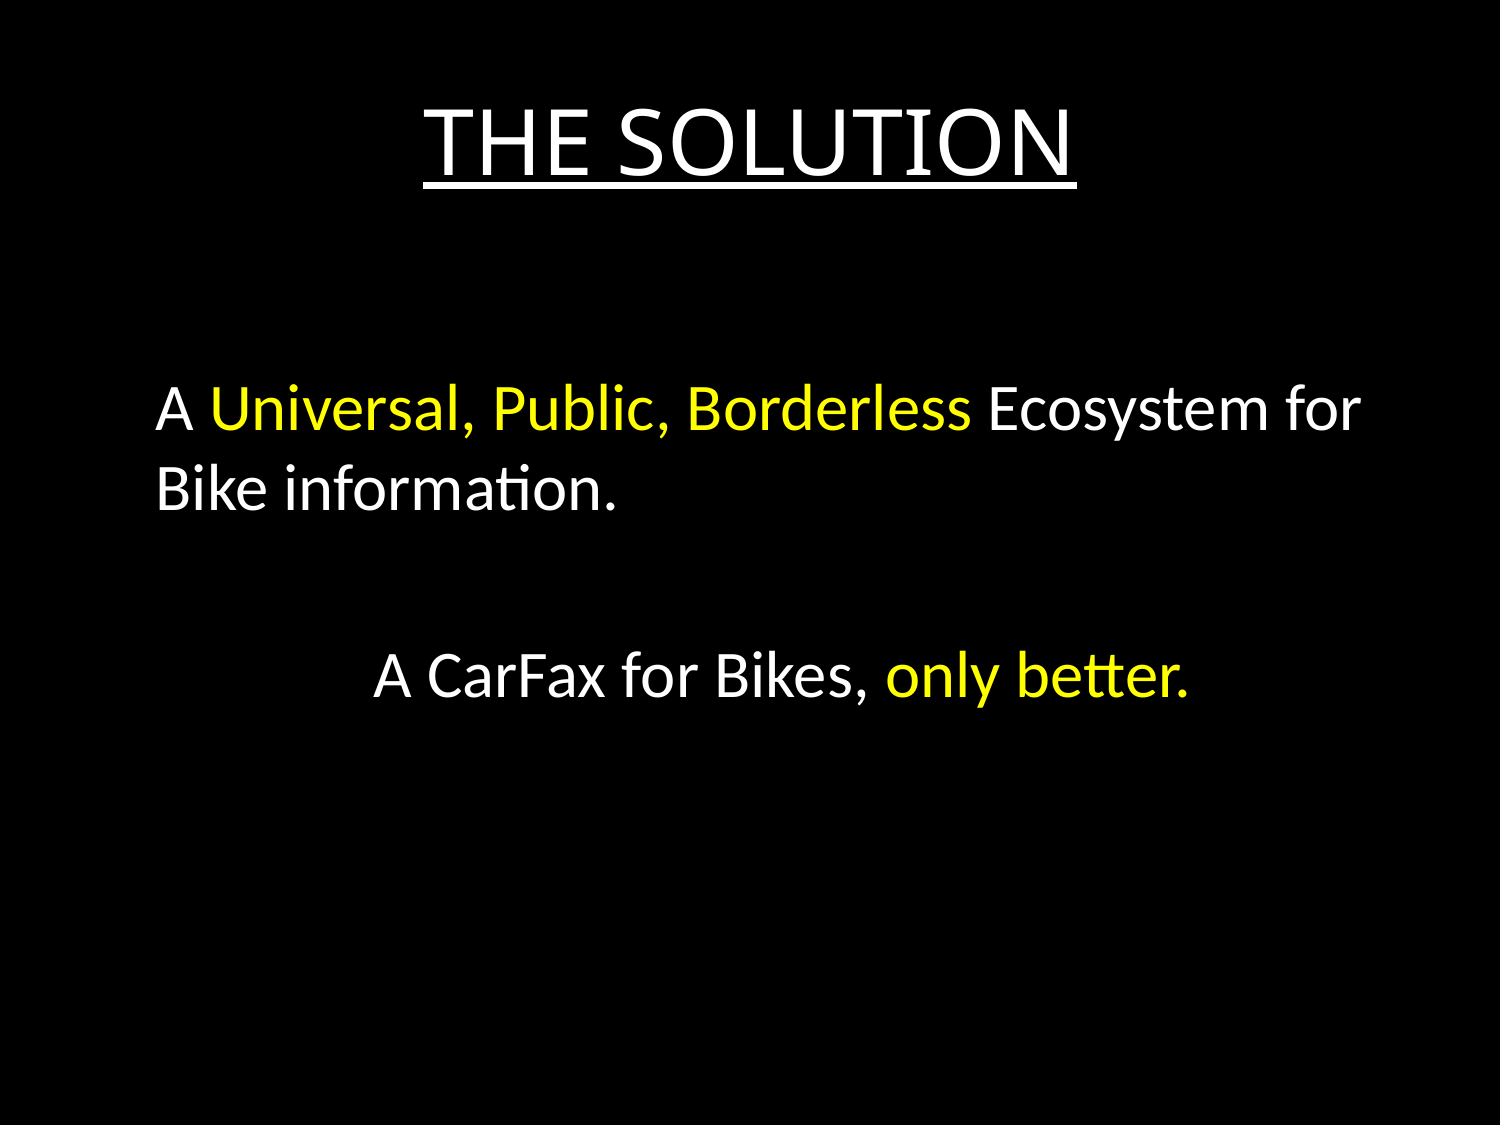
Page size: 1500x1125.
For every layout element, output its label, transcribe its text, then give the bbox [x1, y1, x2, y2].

title THE SOLUTION [75, 45, 1425, 233]
list A Universal, Public, Borderless Ecosystem for Bike information. A CarFax for Bikes, only better. [75, 262, 1425, 1005]
